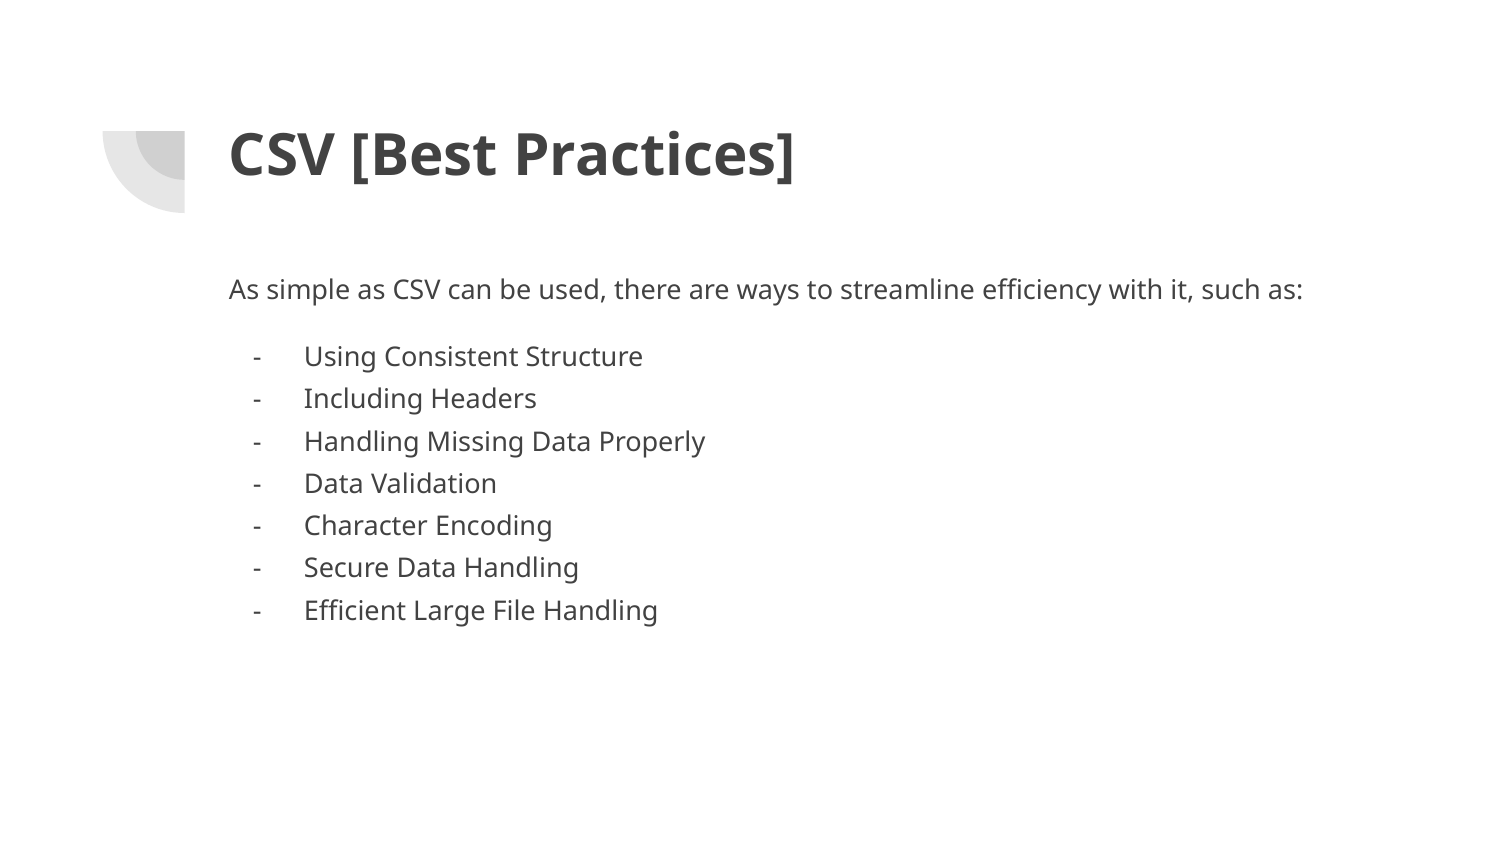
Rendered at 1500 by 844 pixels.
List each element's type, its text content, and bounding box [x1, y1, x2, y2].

list As simple as CSV can be used, there are ways to streamline efficiency with it, such as: Using Consistent Structure Including Headers Handling Missing Data Properly Data Validation Character Encoding Secure Data Handling Efficient Large File Handling [213, 250, 1368, 668]
title CSV [Best Practices] [213, 98, 1368, 250]
